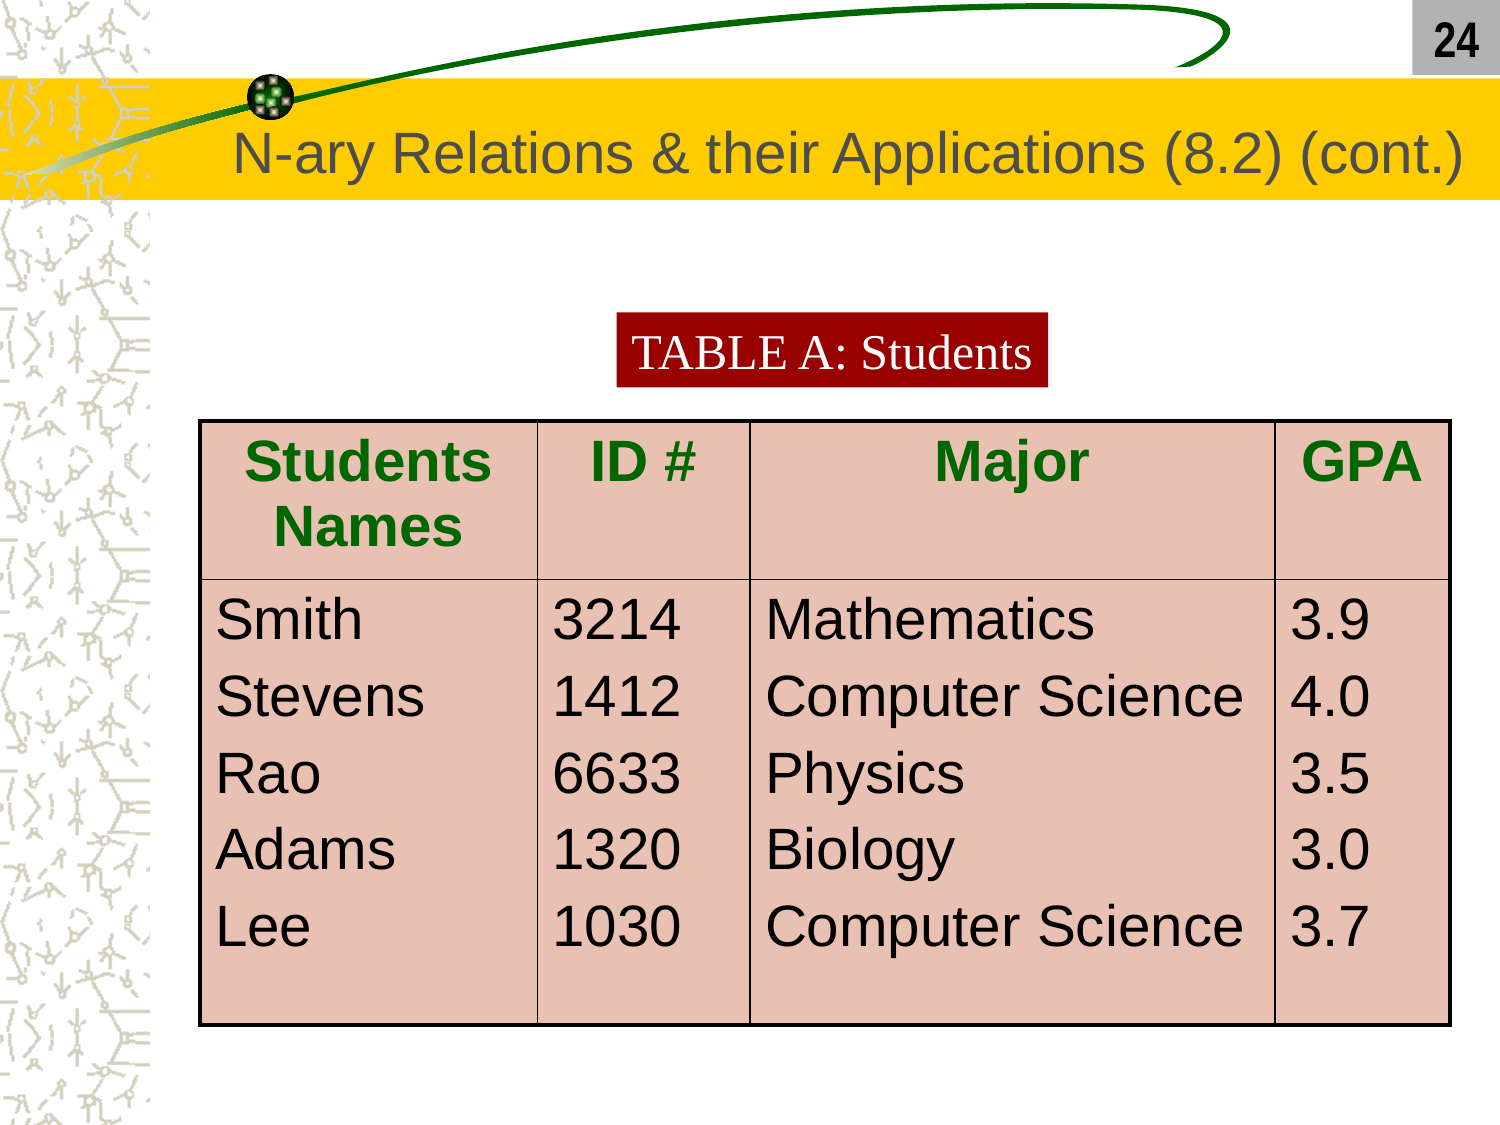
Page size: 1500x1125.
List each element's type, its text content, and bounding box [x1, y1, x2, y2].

table_header ID # [538, 423, 749, 579]
title N-ary Relations & their Applications (8.2) (cont.) [200, 87, 1500, 213]
table_cell Smith Stevens Rao Adams Lee [202, 580, 537, 1023]
table_cell 3214 1412 6633 1320 1030 [538, 580, 749, 1023]
table_header Major [751, 423, 1274, 579]
text_box 24 [1412, 0, 1500, 75]
table_cell Mathematics Computer Science Physics Biology Computer Science [751, 580, 1274, 1023]
table_header Students Names [202, 423, 537, 579]
table_header GPA [1276, 423, 1448, 579]
picture [0, 0, 150, 1125]
text_box TABLE A: Students [616, 312, 1049, 388]
table_cell 3.9 4.0 3.5 3.0 3.7 [1276, 580, 1448, 1023]
